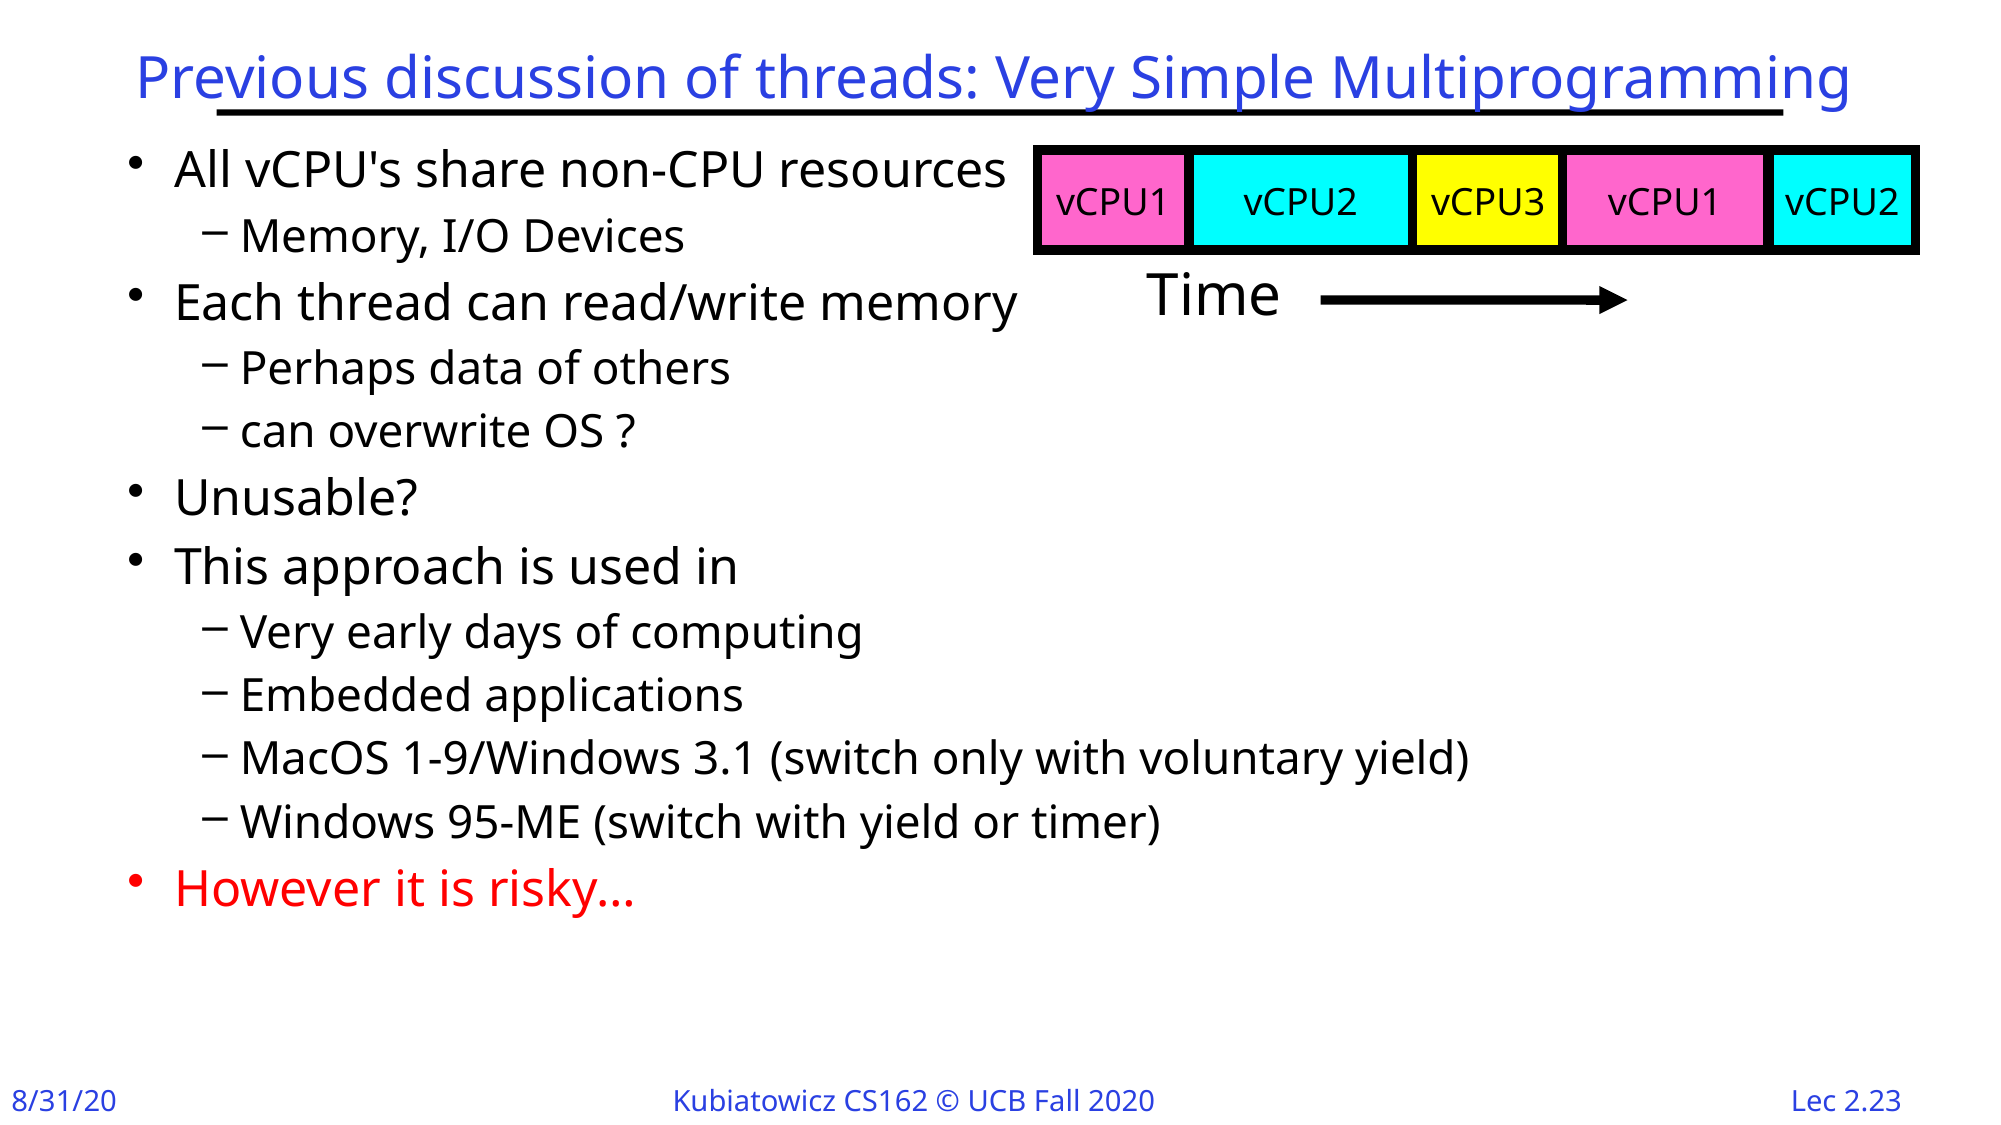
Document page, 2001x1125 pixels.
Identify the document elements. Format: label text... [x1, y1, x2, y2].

title Previous discussion of threads: Very Simple Multiprogramming [75, 37, 1913, 125]
list All vCPU's share non-CPU resources Memory, I/O Devices Each thread can read/write memory Perhaps data of others can overwrite OS ? Unusable? This approach is used in Very early days of computing Embedded applications MacOS 1-9/Windows 3.1 (switch only with voluntary yield) Windows 95-ME (switch with yield or timer) However it is risky… [112, 137, 1550, 975]
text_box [1037, 149, 1916, 337]
